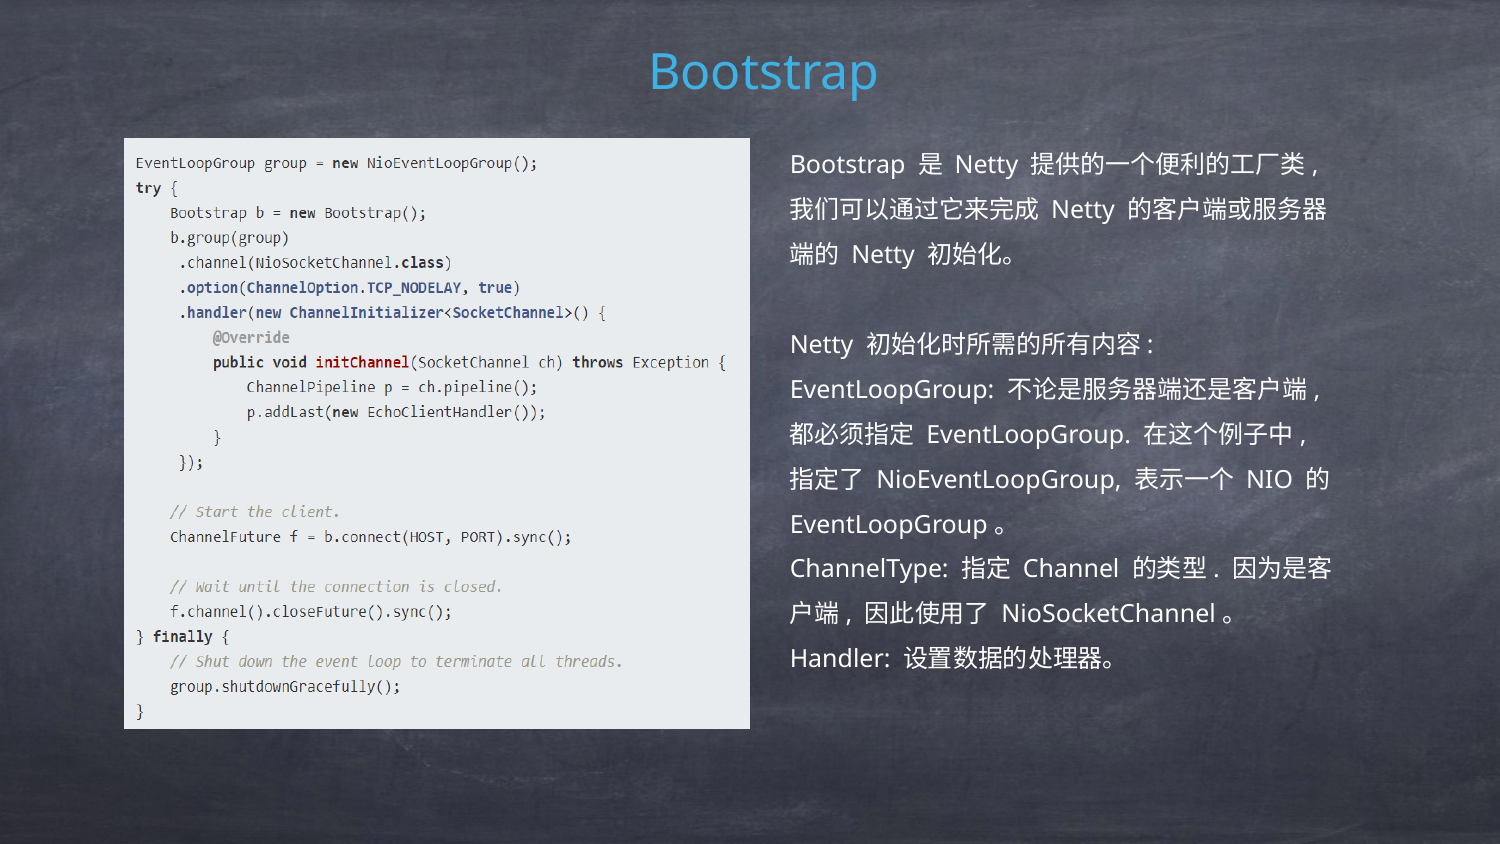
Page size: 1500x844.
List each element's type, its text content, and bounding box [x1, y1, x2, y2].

text_box Bootstrap [590, 32, 938, 107]
picture [0, 0, 1500, 844]
text_box Bootstrap 是 Netty 提供的一个便利的工厂类, 我们可以通过它来完成 Netty 的客户端或服务器端的 Netty 初始化。 Netty 初始化时所需的所有内容: EventLoopGroup: 不论是服务器端还是客户端, 都必须指定 EventLoopGroup. 在这个例子中, 指定了 NioEventLoopGroup, 表示一个 NIO 的EventLoopGroup。 ChannelType: 指定 Channel 的类型. 因为是客户端, 因此使用了 NioSocketChannel。 Handler: 设置数据的处理器。 [774, 126, 1355, 681]
